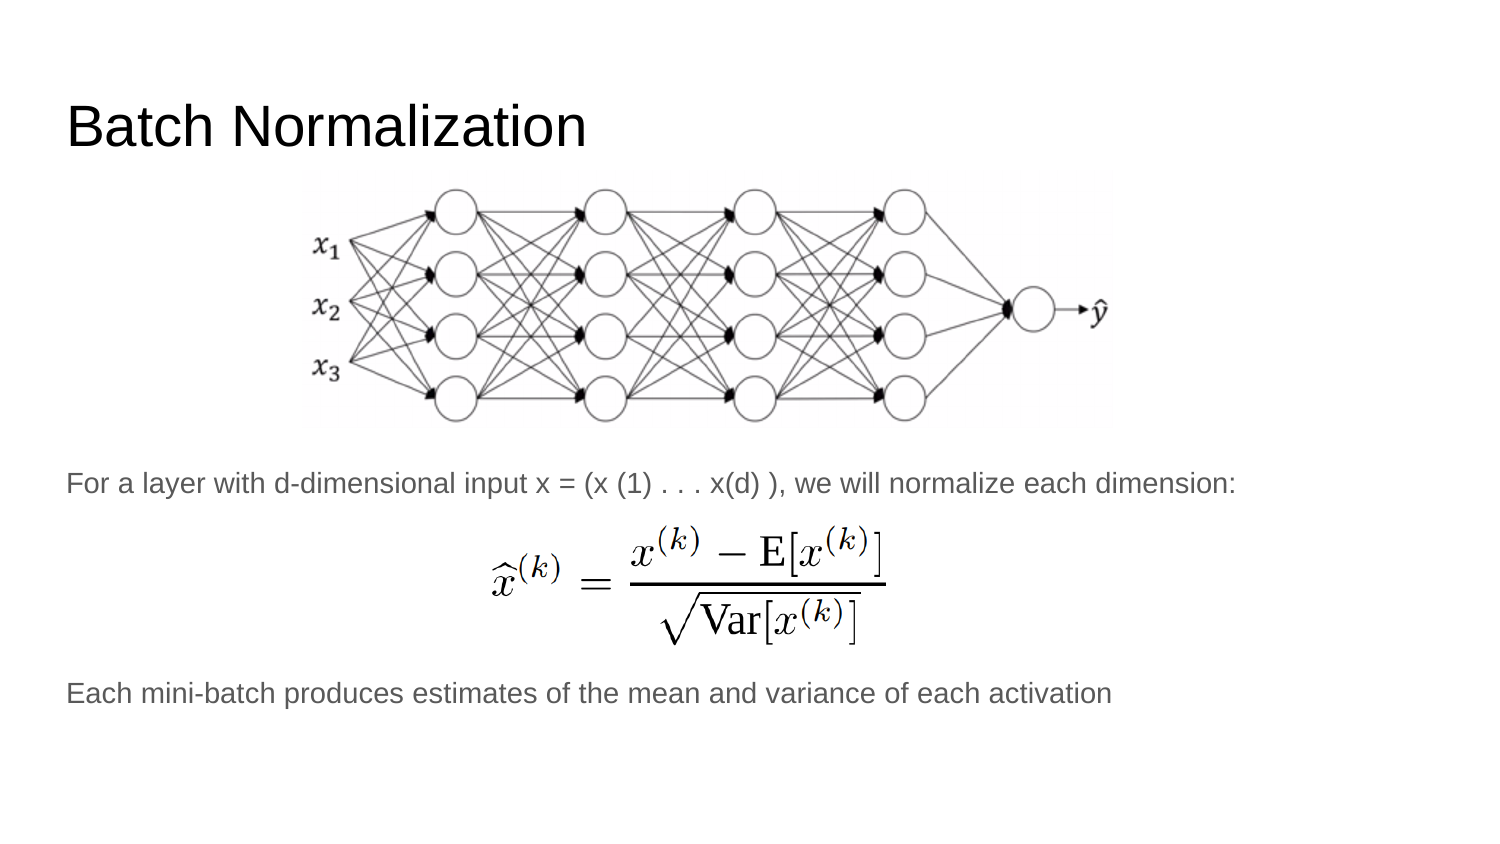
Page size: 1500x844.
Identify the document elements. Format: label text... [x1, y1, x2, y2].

picture [302, 170, 1113, 428]
title Batch Normalization [51, 72, 1449, 167]
picture [472, 500, 899, 660]
list For a layer with d-dimensional input x = (x (1) . . . x(d) ), we will normalize each dimension: Each mini-batch produces estimates of the mean and variance of each activation [51, 444, 1449, 806]
